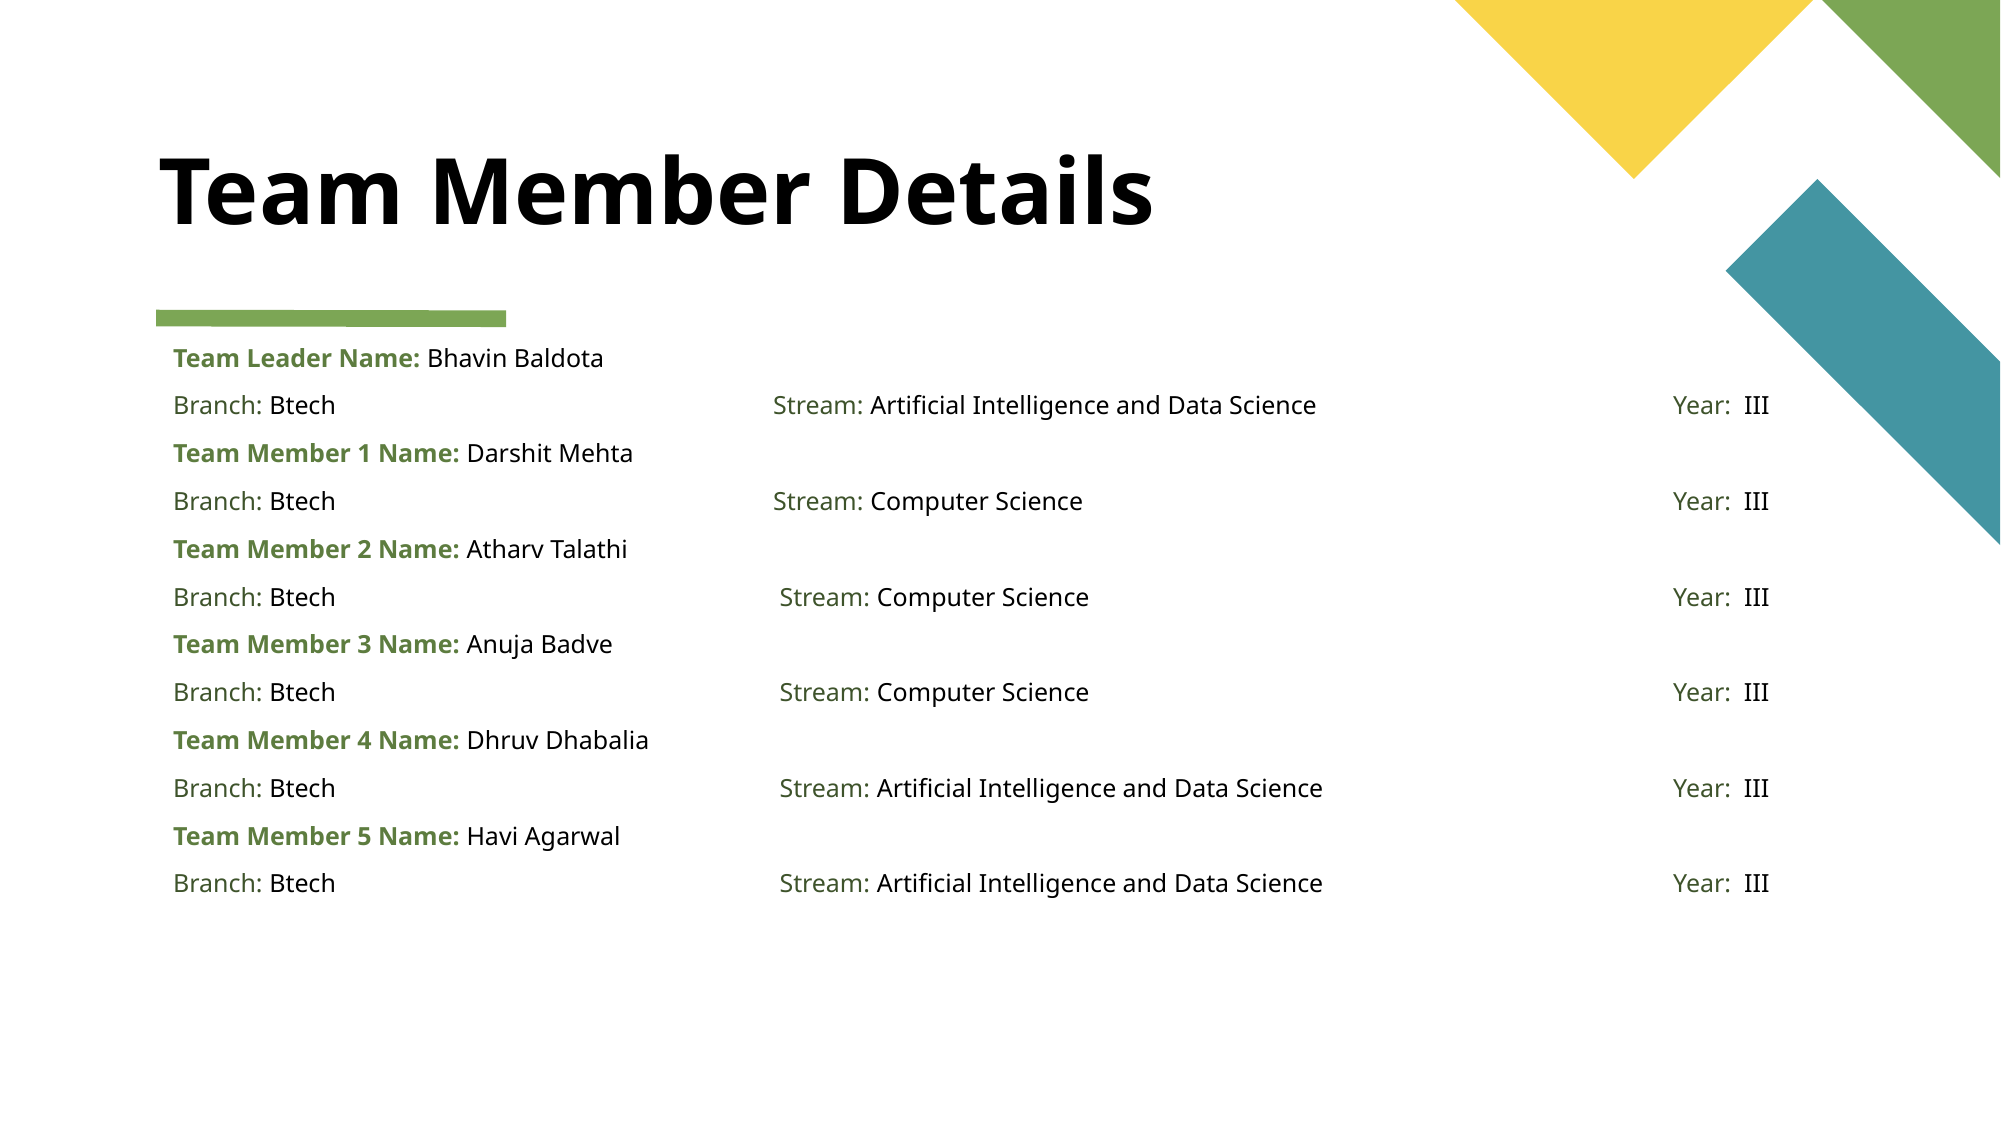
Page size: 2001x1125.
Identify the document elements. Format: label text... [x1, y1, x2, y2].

list Team Leader Name: Bhavin Baldota Branch: Btech Stream: Artificial Intelligence and Data Science Year: III Team Member 1 Name: Darshit Mehta Branch: Btech Stream: Computer Science Year: III Team Member 2 Name: Atharv Talathi Branch: Btech Stream: Computer Science Year: III Team Member 3 Name: Anuja Badve Branch: Btech Stream: Computer Science Year: III Team Member 4 Name: Dhruv Dhabalia Branch: Btech Stream: Artificial Intelligence and Data Science Year: III Team Member 5 Name: Havi Agarwal Branch: Btech Stream: Artificial Intelligence and Data Science Year: III [158, 338, 1987, 1113]
title Team Member Details [158, 144, 1244, 245]
